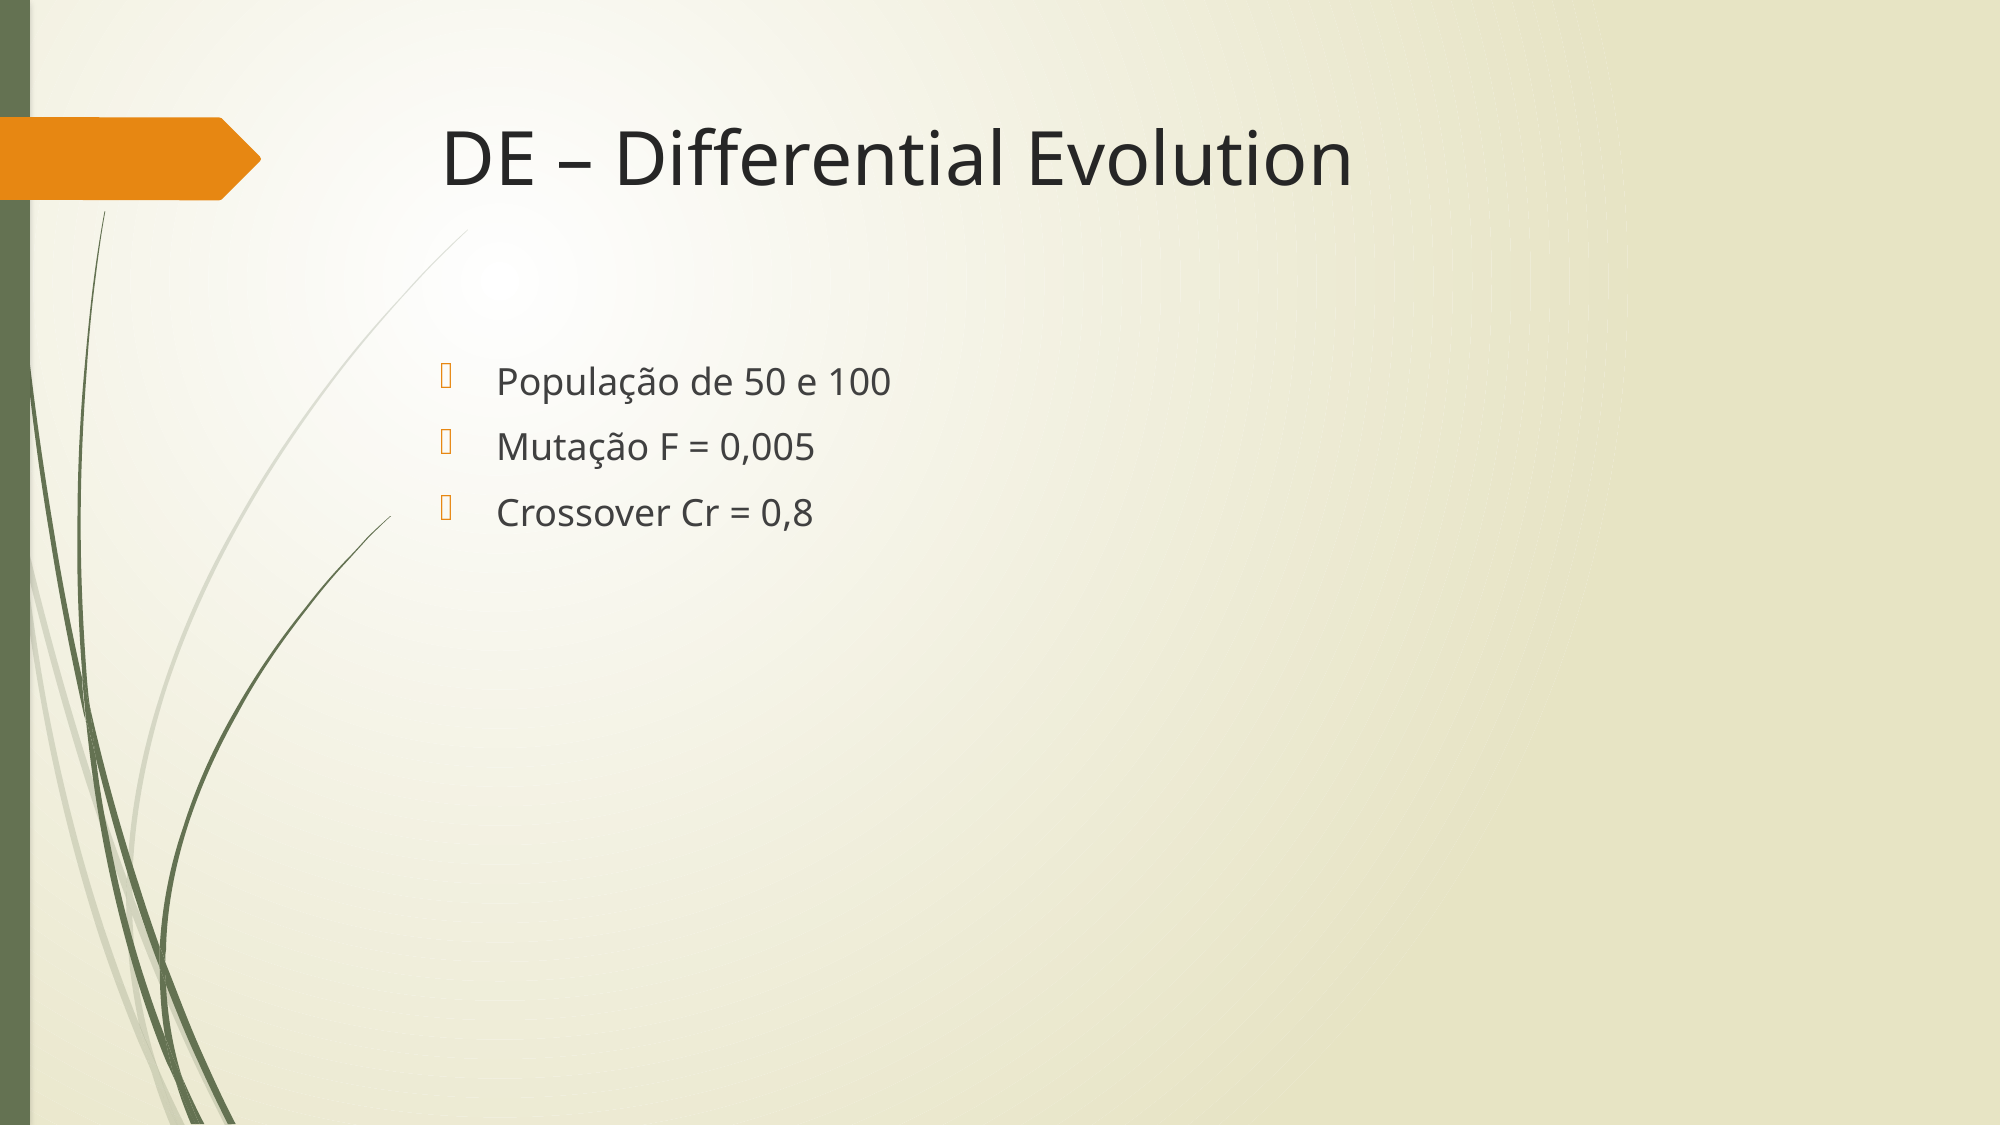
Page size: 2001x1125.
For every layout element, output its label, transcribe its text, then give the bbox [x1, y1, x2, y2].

title DE – Differential Evolution [425, 102, 1888, 313]
list População de 50 e 100 Mutação F = 0,005 Crossover Cr = 0,8 [424, 350, 1888, 970]
